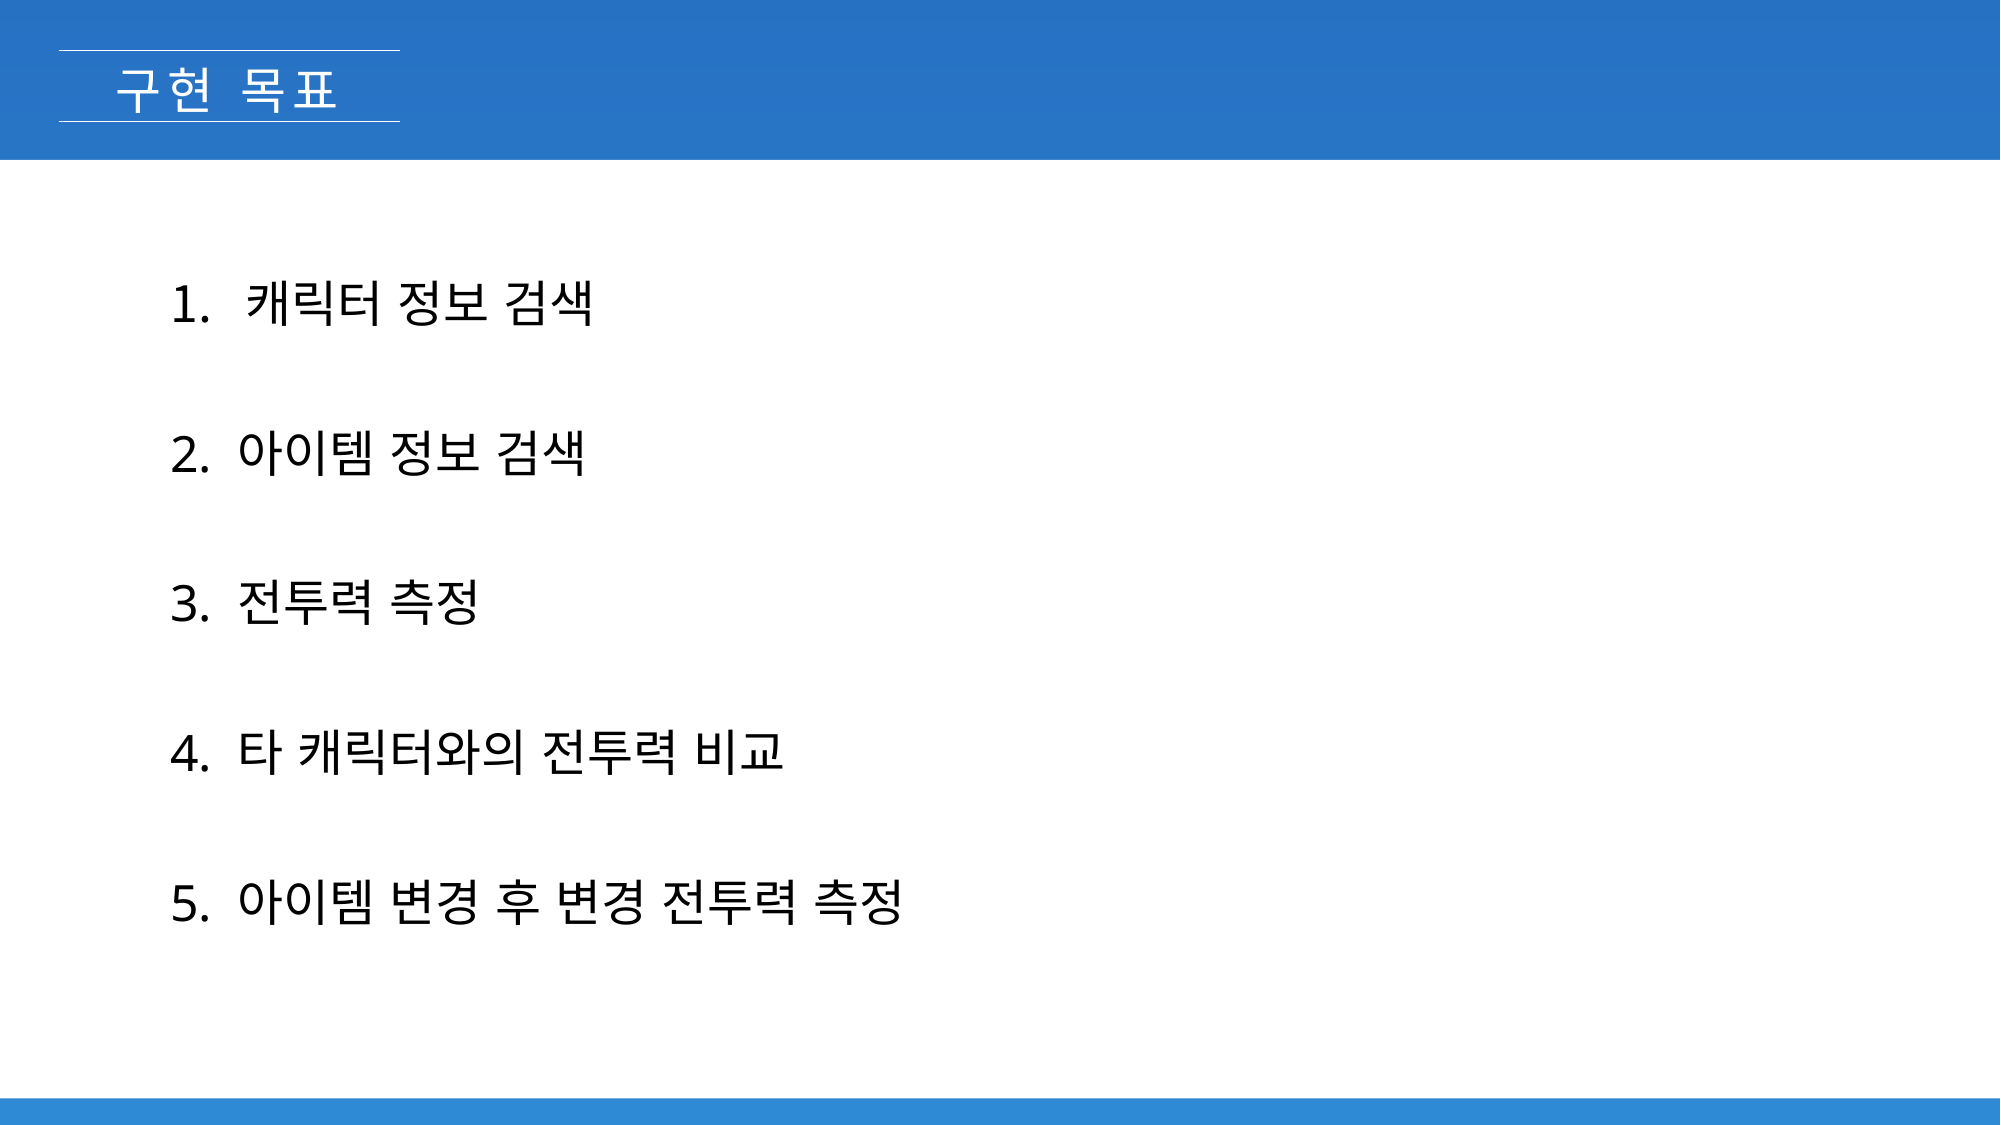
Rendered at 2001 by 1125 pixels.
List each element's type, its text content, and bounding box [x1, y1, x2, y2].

text_box 구현 목표 [100, 52, 354, 121]
text_box 구현 목표 [100, 122, 354, 127]
text_box 캐릭터 정보 검색 2. 아이템 정보 검색 3. 전투력 측정 4. 타 캐릭터와의 전투력 비교 5. 아이템 변경 후 변경 전투력 측정 [155, 191, 2000, 1124]
text_box 1. 캐릭터 정보 검색 2. 아이템 정보 검색 3. 전투력 측정 4. 기준 캐릭터 설정 5. 아이템 변경 후 변경 전투력 측정 [0, 159, 2000, 1100]
